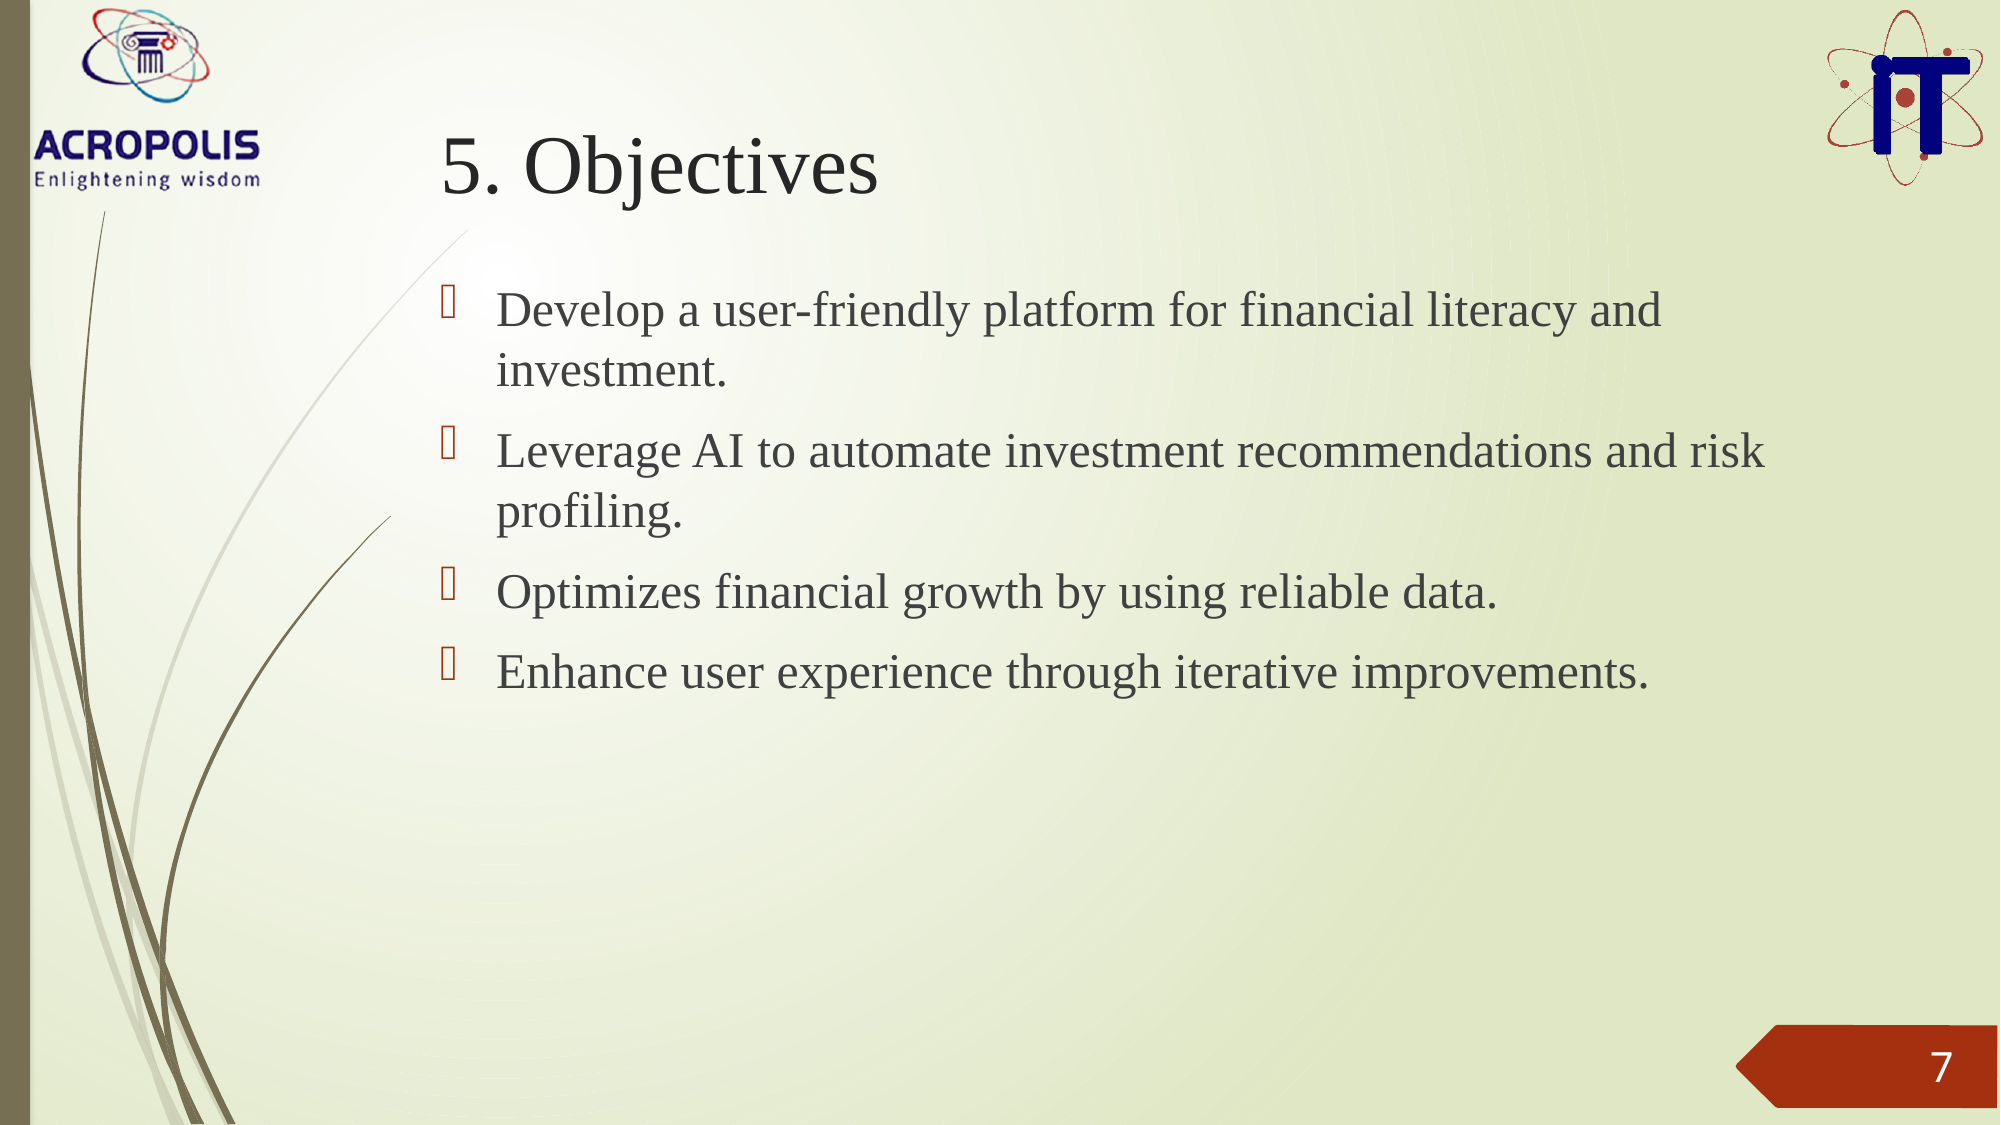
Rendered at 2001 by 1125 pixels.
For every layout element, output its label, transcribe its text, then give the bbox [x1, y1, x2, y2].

list Develop a user-friendly platform for financial literacy and investment. Leverage AI to automate investment recommendations and risk profiling. Optimizes financial growth by using reliable data. Enhance user experience through iterative improvements. [424, 268, 1888, 741]
slide_number 7 [1840, 1039, 1969, 1100]
picture [1821, 0, 1989, 232]
title 5. Objectives [425, 102, 1888, 268]
picture [25, 0, 265, 204]
